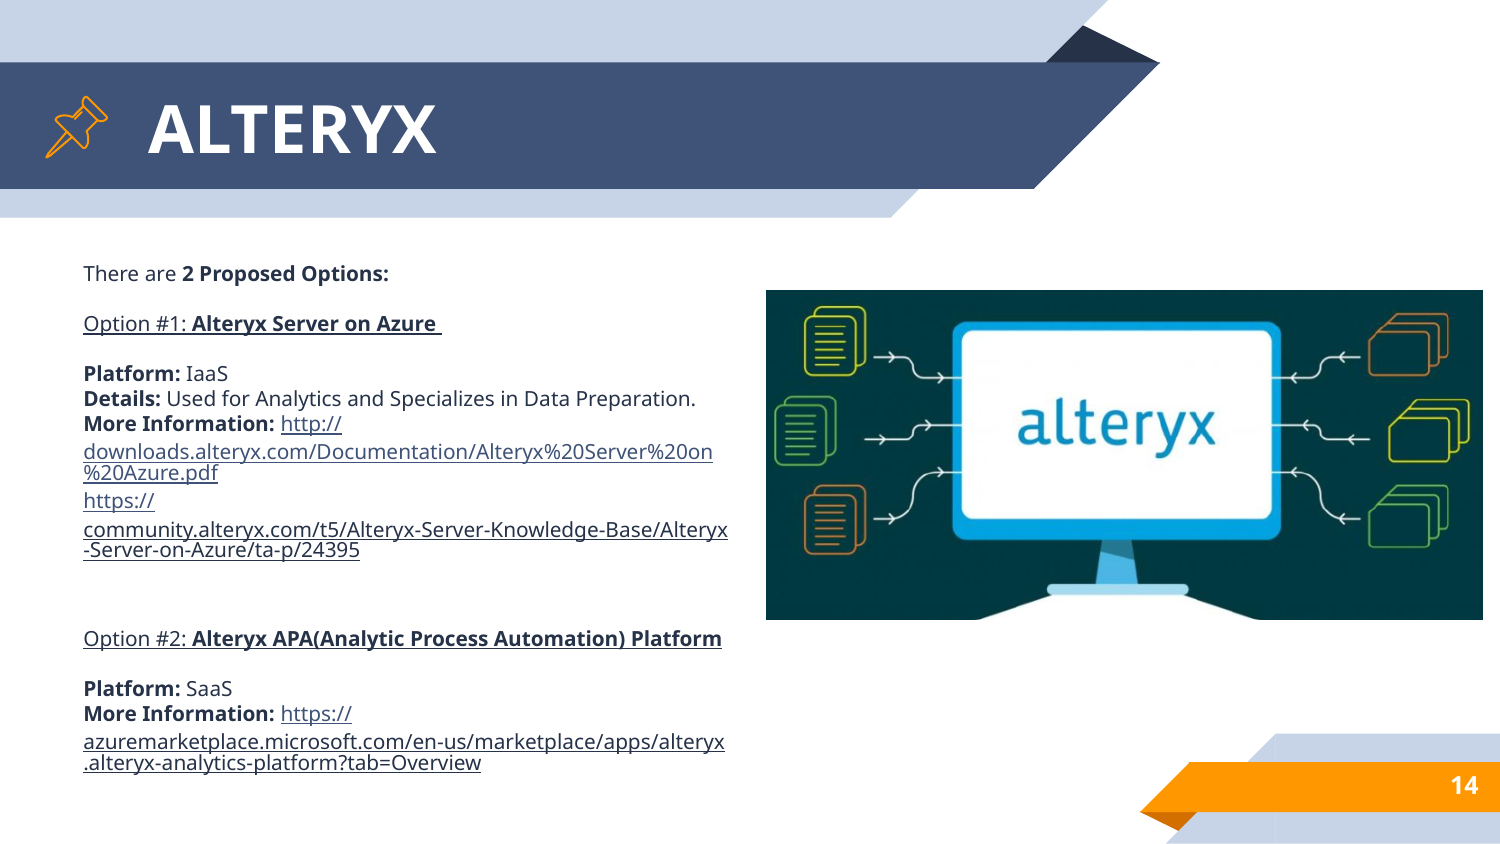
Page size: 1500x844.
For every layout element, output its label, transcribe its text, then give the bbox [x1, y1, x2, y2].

title ALTERYX [133, 64, 997, 190]
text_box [45, 96, 108, 158]
list There are 2 Proposed Options: Option #1: Alteryx Server on Azure Platform: IaaS Details: Used for Analytics and Specializes in Data Preparation. More Information: http://downloads.alteryx.com/Documentation/Alteryx%20Server%20on%20Azure.pdf https://community.alteryx.com/t5/Alteryx-Server-Knowledge-Base/Alteryx-Server-on-Azure/ta-p/24395 Option #2: Alteryx APA(Analytic Process Automation) Platform Platform: SaaS More Information: https://azuremarketplace.microsoft.com/en-us/marketplace/apps/alteryx.alteryx-analytics-platform?tab=Overview [55, 245, 744, 693]
slide_number 14 [1249, 760, 1494, 813]
picture [766, 290, 1483, 621]
